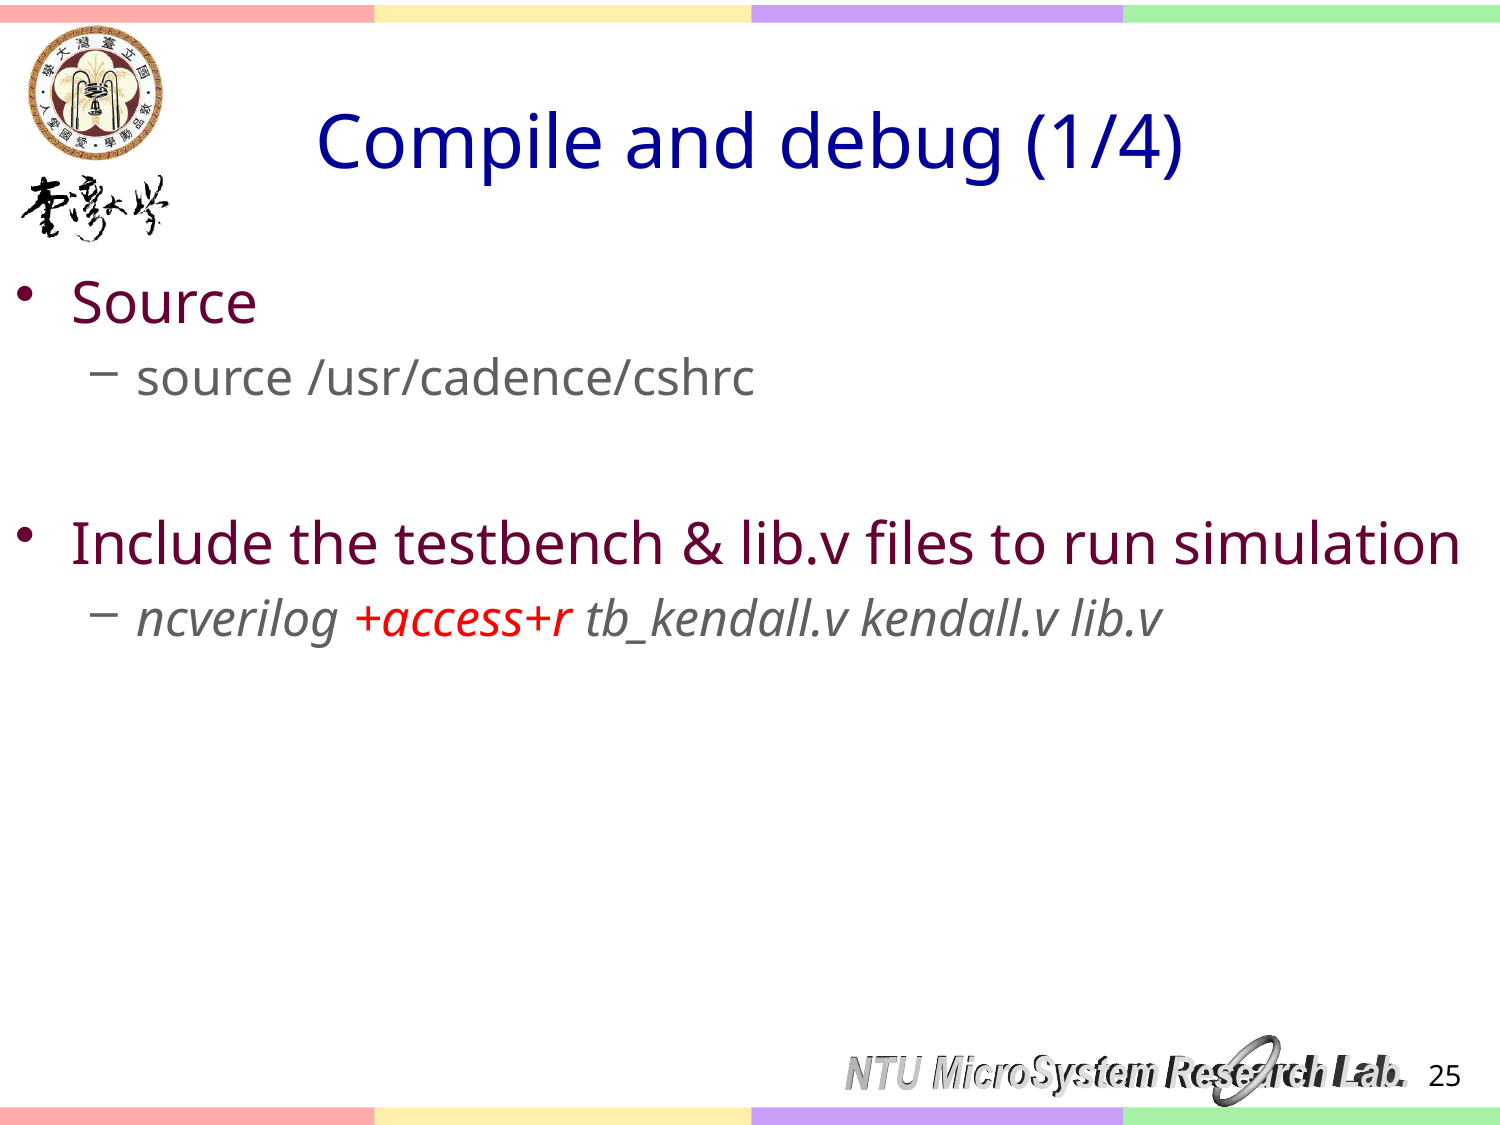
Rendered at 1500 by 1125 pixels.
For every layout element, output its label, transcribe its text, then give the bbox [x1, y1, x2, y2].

picture [832, 1031, 1412, 1107]
picture [11, 163, 176, 245]
slide_number 25 [1395, 1049, 1478, 1101]
picture [26, 23, 164, 162]
list Source source /usr/cadence/cshrc Include the testbench & lib.v files to run simulation ncverilog +access+r tb_kendall.v kendall.v lib.v [0, 257, 1500, 1001]
title Compile and debug (1/4) [74, 44, 1426, 233]
